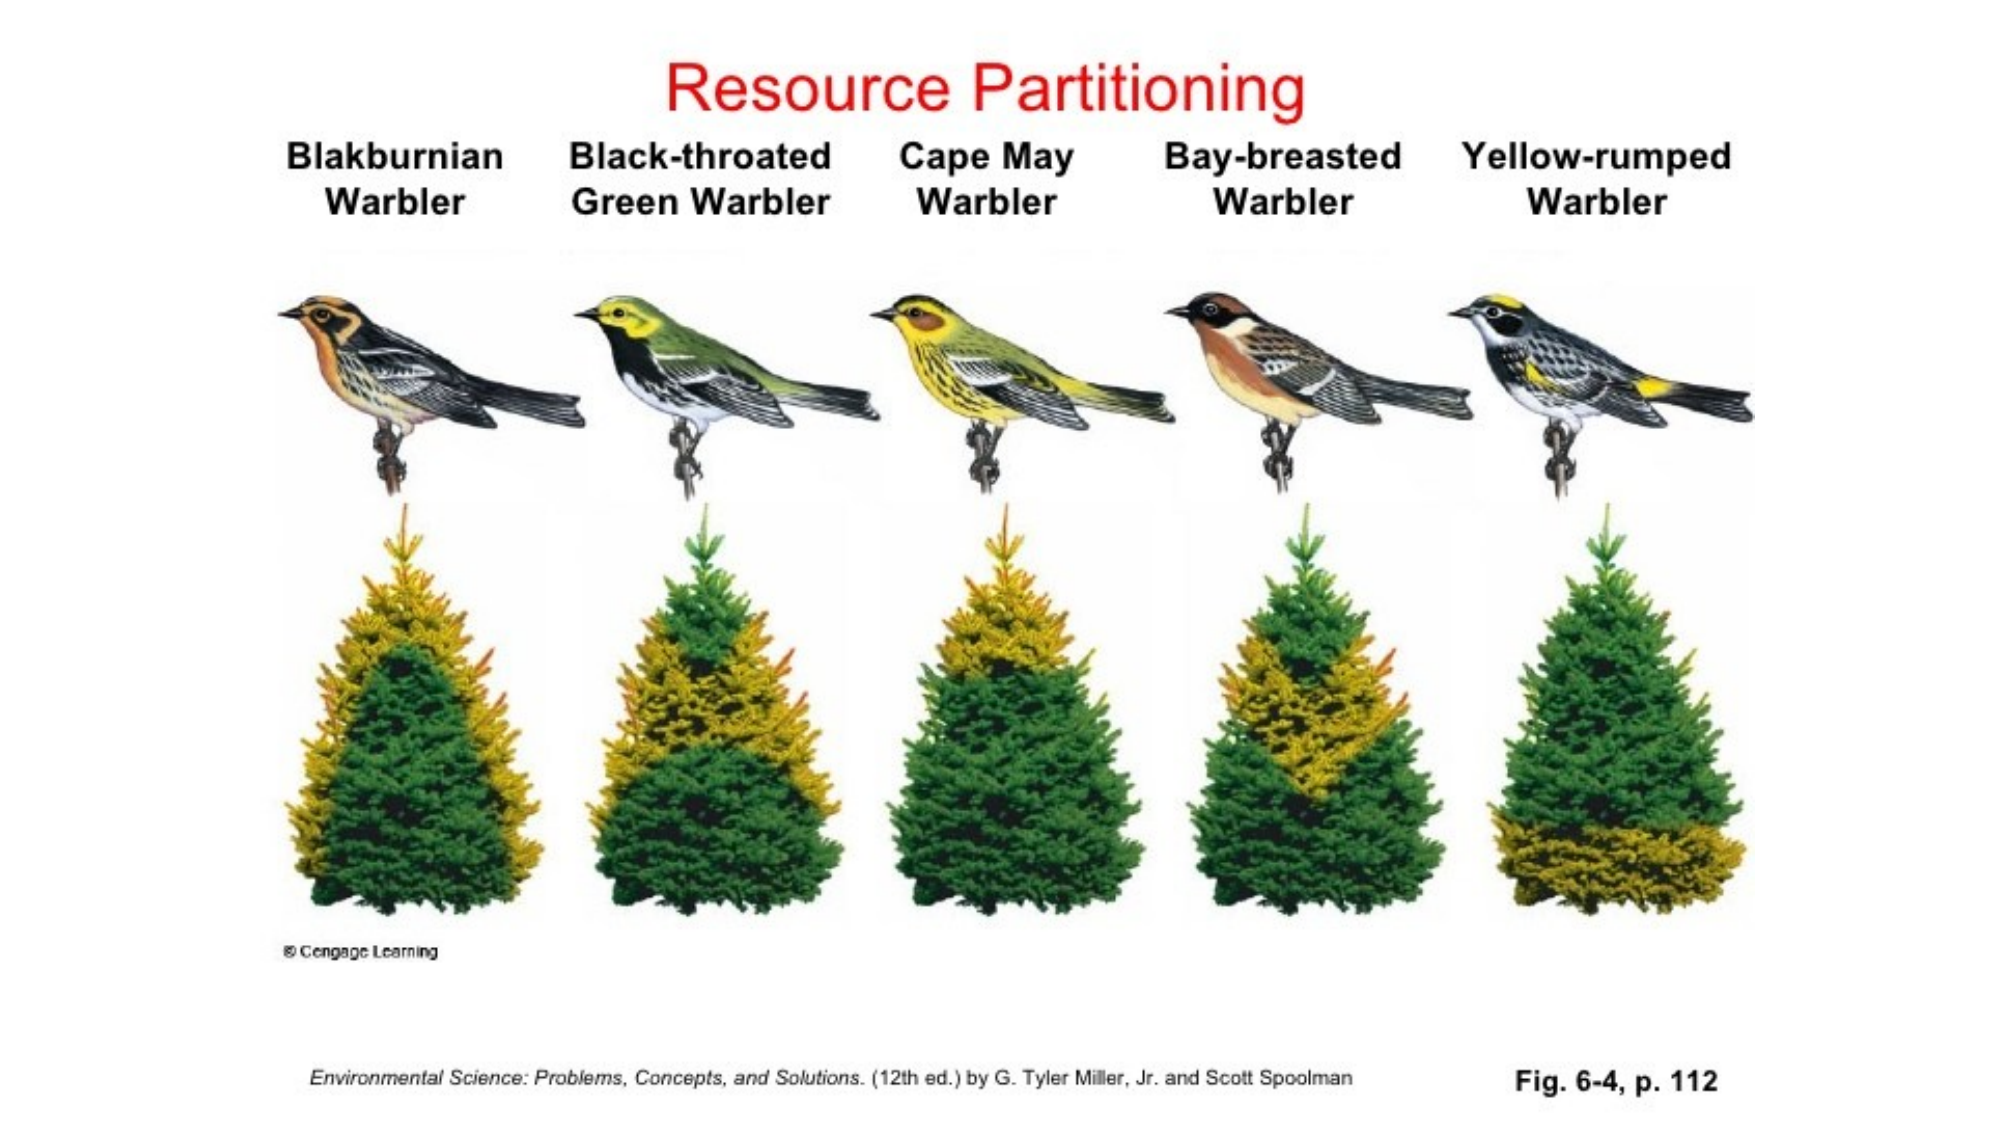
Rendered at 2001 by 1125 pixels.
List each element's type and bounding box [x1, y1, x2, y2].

picture [245, 0, 1755, 1125]
